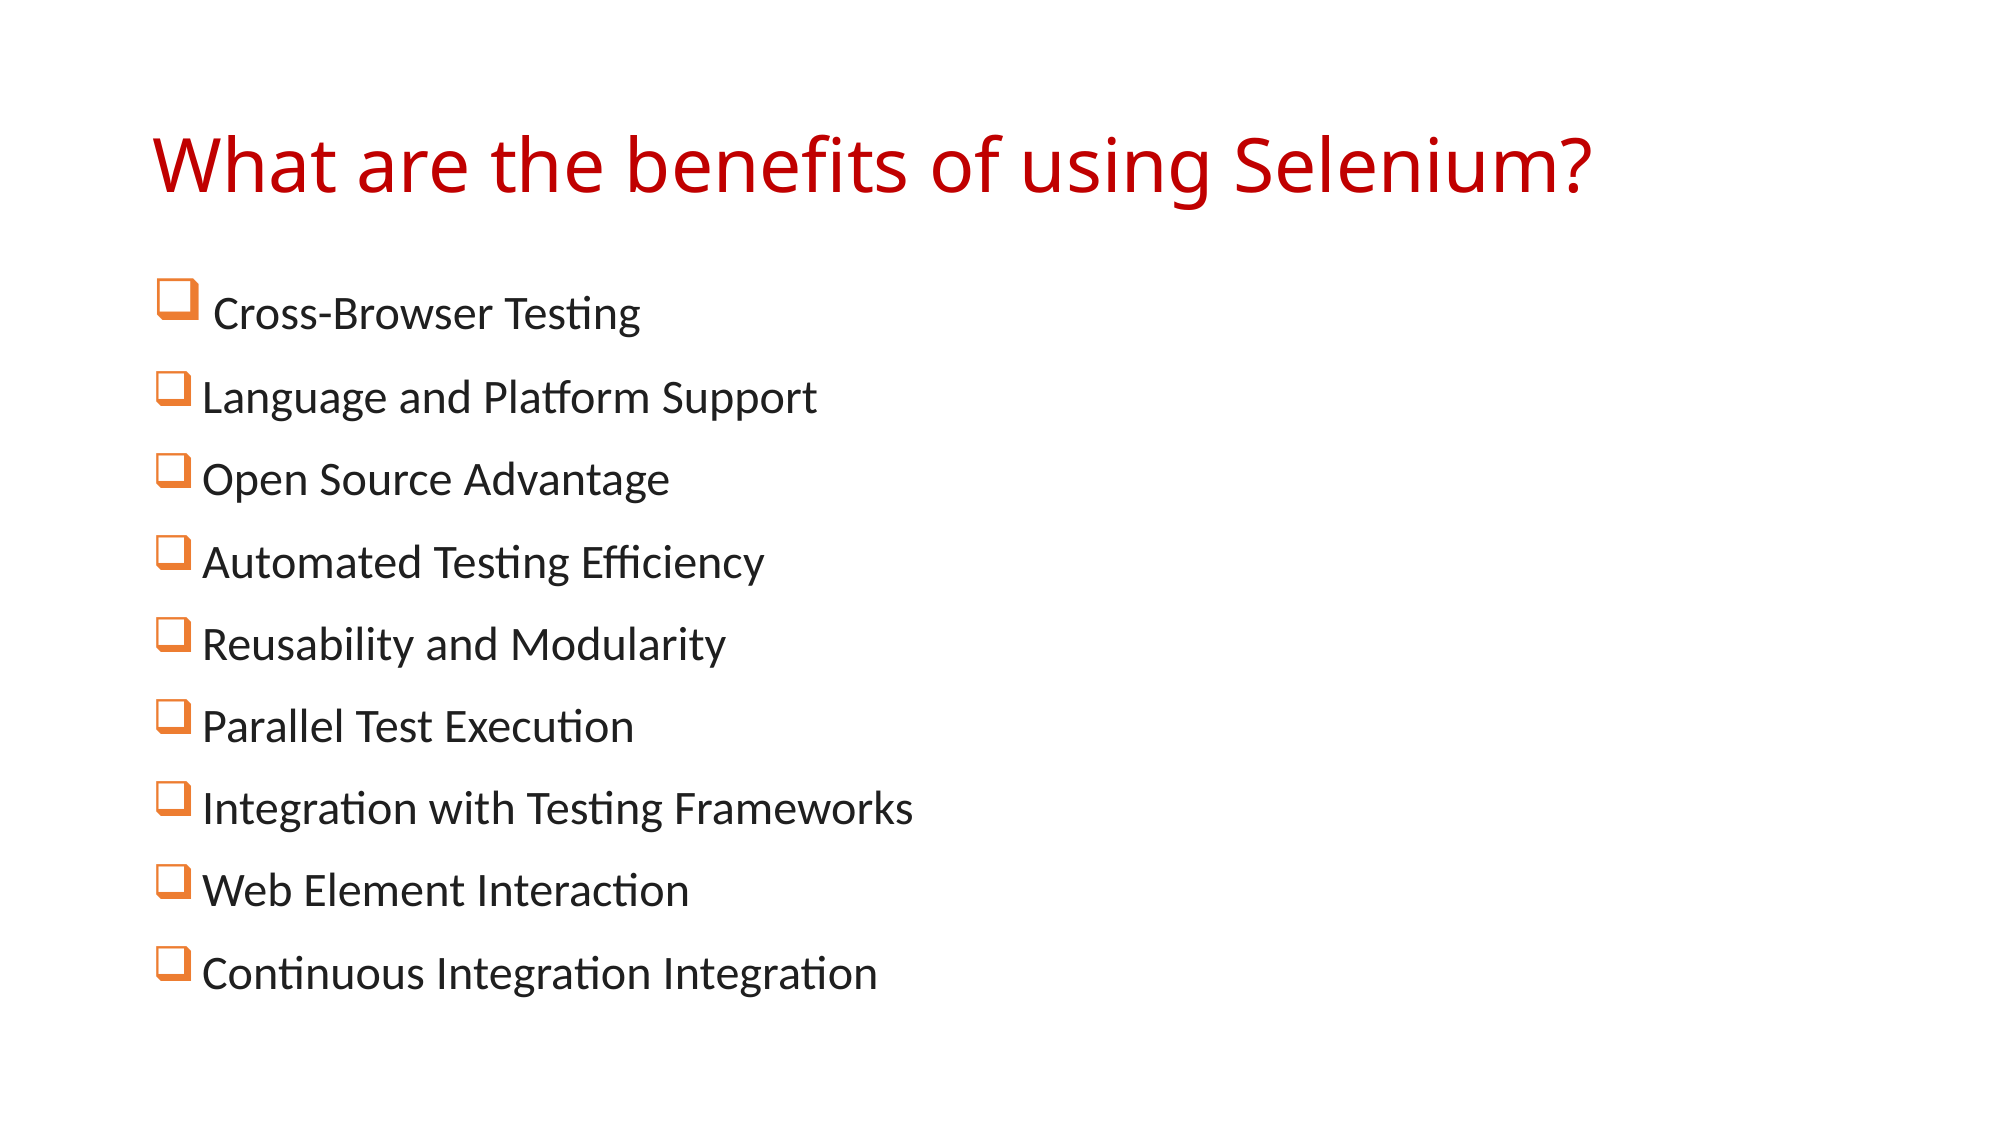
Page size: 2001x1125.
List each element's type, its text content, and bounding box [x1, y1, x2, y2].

list Cross-Browser Testing Language and Platform Support Open Source Advantage Automated Testing Efficiency Reusability and Modularity Parallel Test Execution Integration with Testing Frameworks Web Element Interaction Continuous Integration Integration [137, 257, 1863, 1014]
title What are the benefits of using Selenium? [137, 59, 1863, 257]
